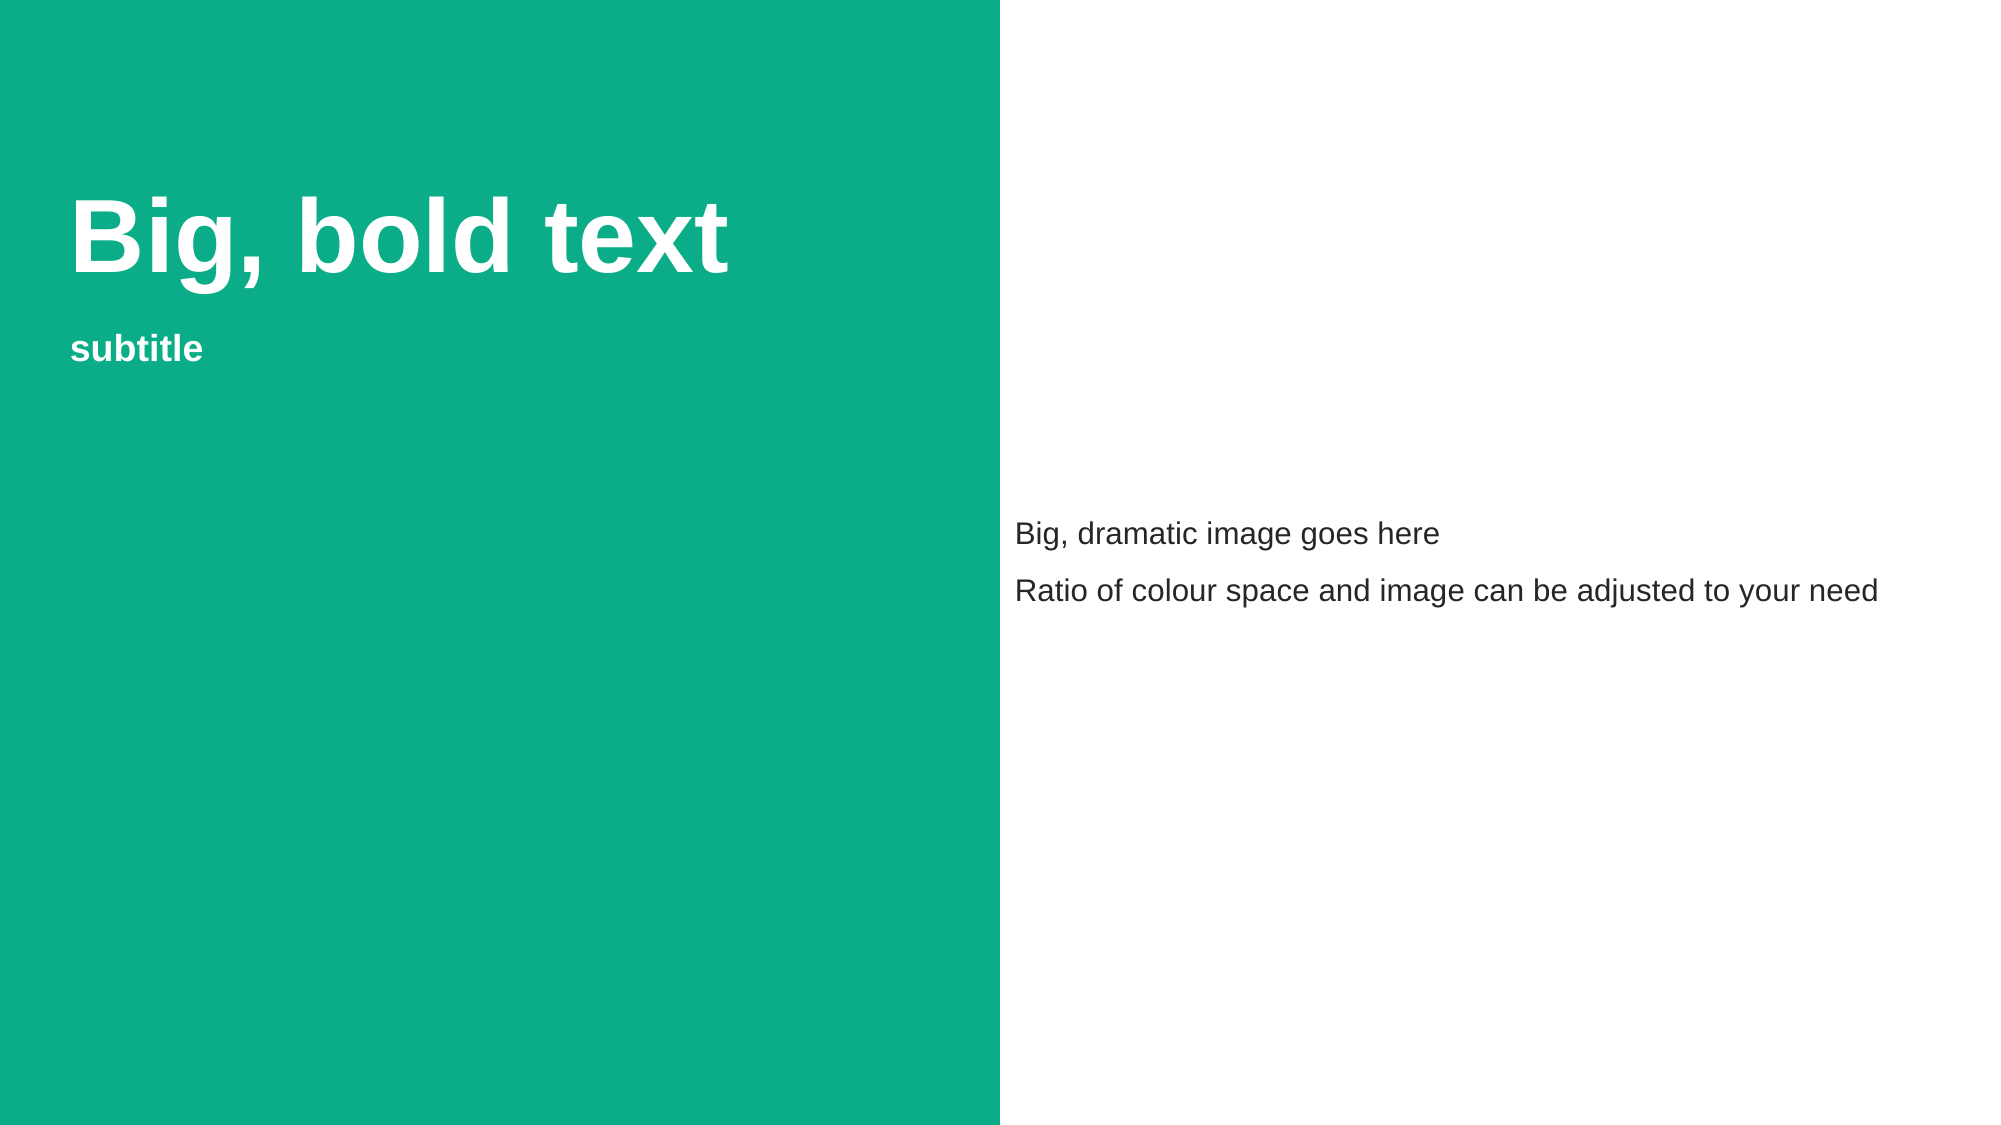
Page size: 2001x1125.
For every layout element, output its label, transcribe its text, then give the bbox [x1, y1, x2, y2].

subtitle subtitle [55, 302, 918, 391]
list Big, dramatic image goes here Ratio of colour space and image can be adjusted to your need [999, 0, 2000, 1125]
title Big, bold text [55, 184, 918, 277]
